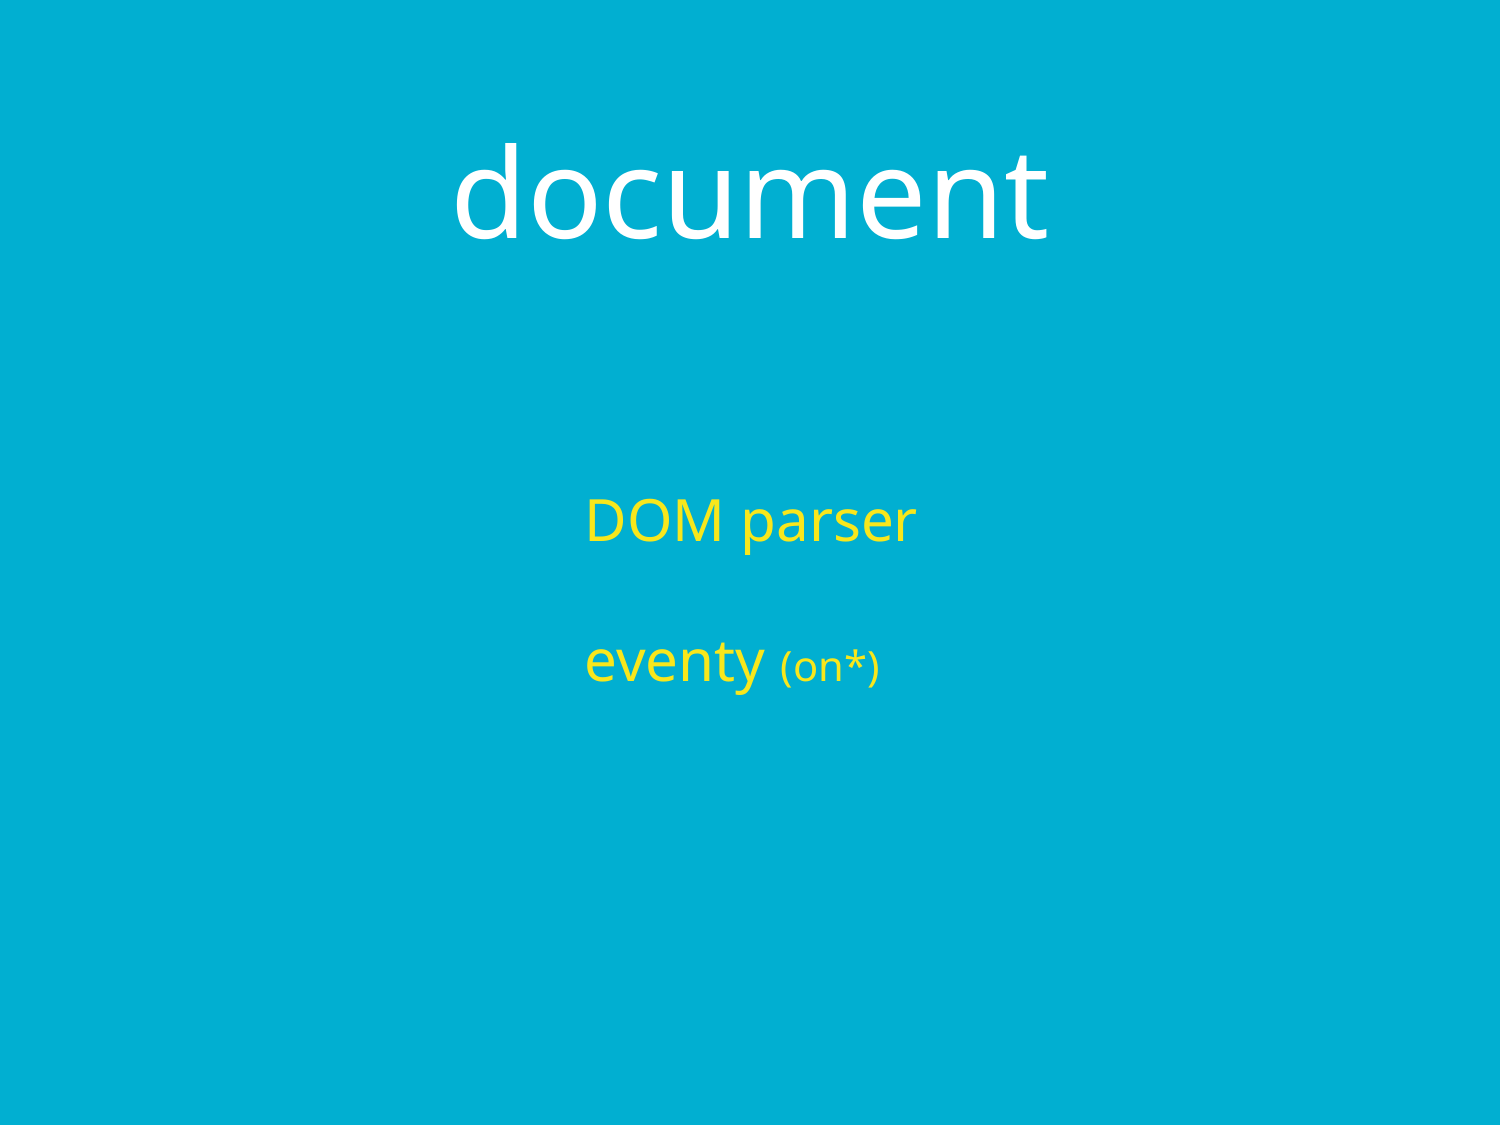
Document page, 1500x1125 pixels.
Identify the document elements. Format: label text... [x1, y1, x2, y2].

text_box DOM parser eventy (on*) [569, 475, 1500, 700]
text_box document [435, 106, 1065, 272]
